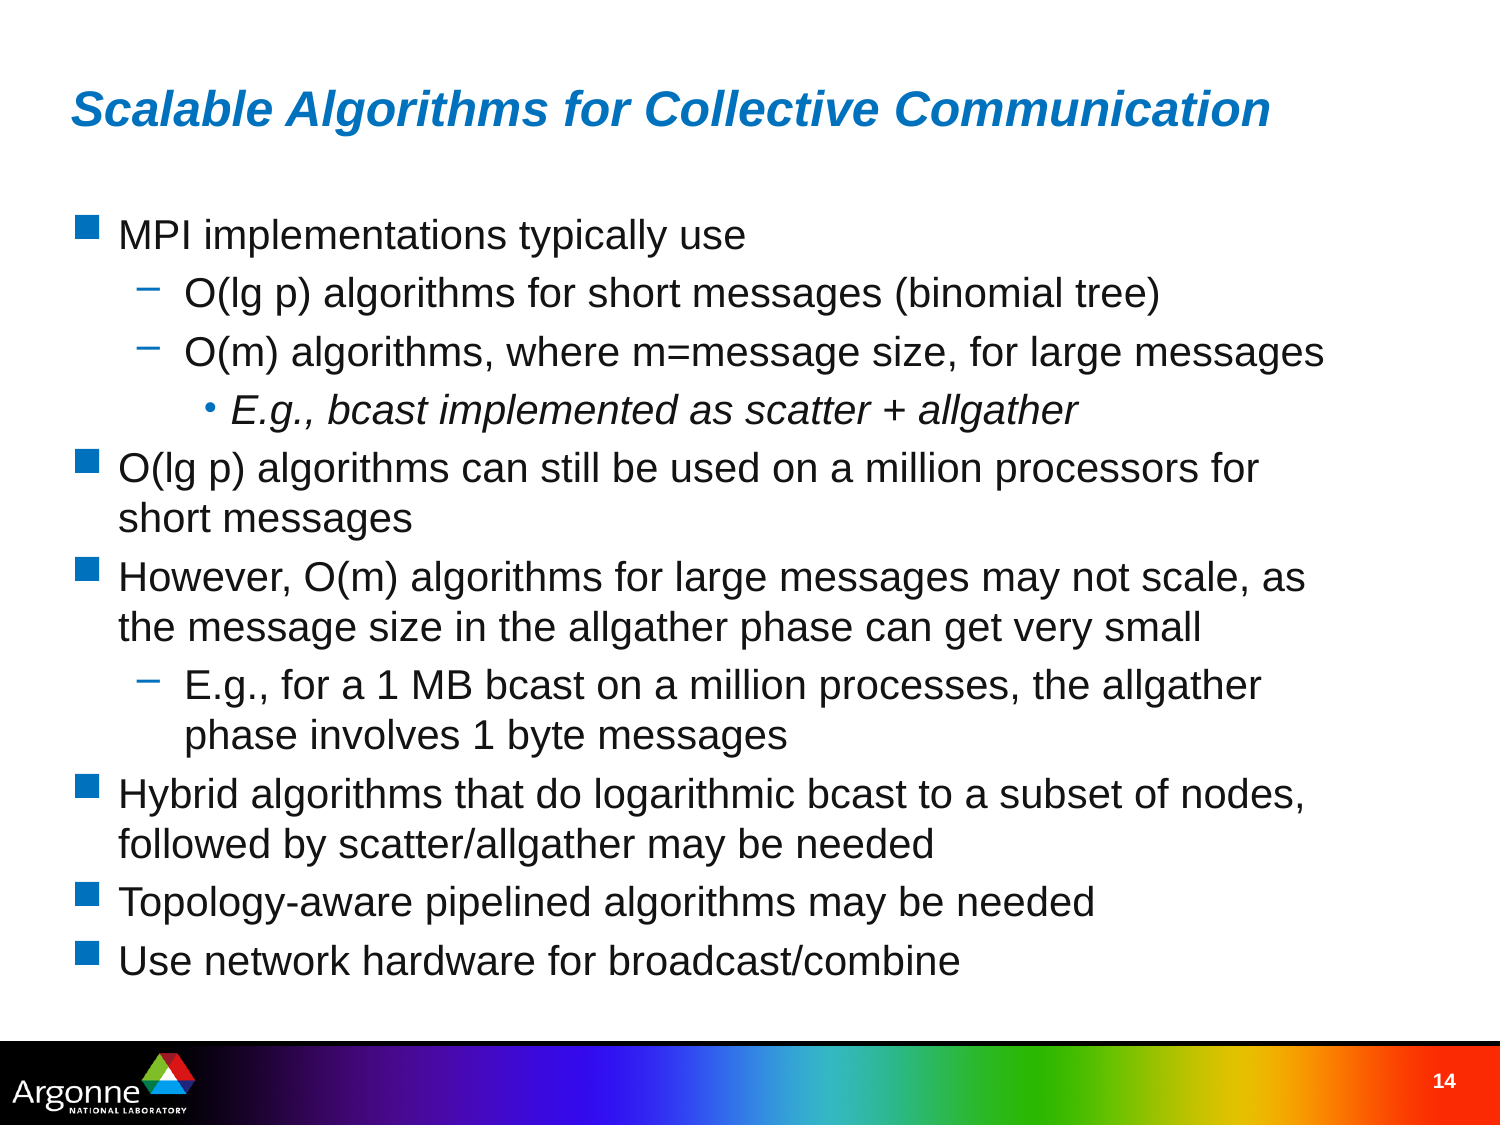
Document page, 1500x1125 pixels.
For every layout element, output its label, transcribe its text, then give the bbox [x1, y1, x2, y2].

list MPI implementations typically use O(lg p) algorithms for short messages (binomial tree) O(m) algorithms, where m=message size, for large messages E.g., bcast implemented as scatter + allgather O(lg p) algorithms can still be used on a million processors for short messages However, O(m) algorithms for large messages may not scale, as the message size in the allgather phase can get very small E.g., for a 1 MB bcast on a million processes, the allgather phase involves 1 byte messages Hybrid algorithms that do logarithmic bcast to a subset of nodes, followed by scatter/allgather may be needed Topology-aware pipelined algorithms may be needed Use network hardware for broadcast/combine [56, 200, 1359, 1005]
picture [0, 1041, 1500, 1125]
slide_number 14 [1393, 1060, 1472, 1118]
title Scalable Algorithms for Collective Communication [55, 83, 1361, 145]
